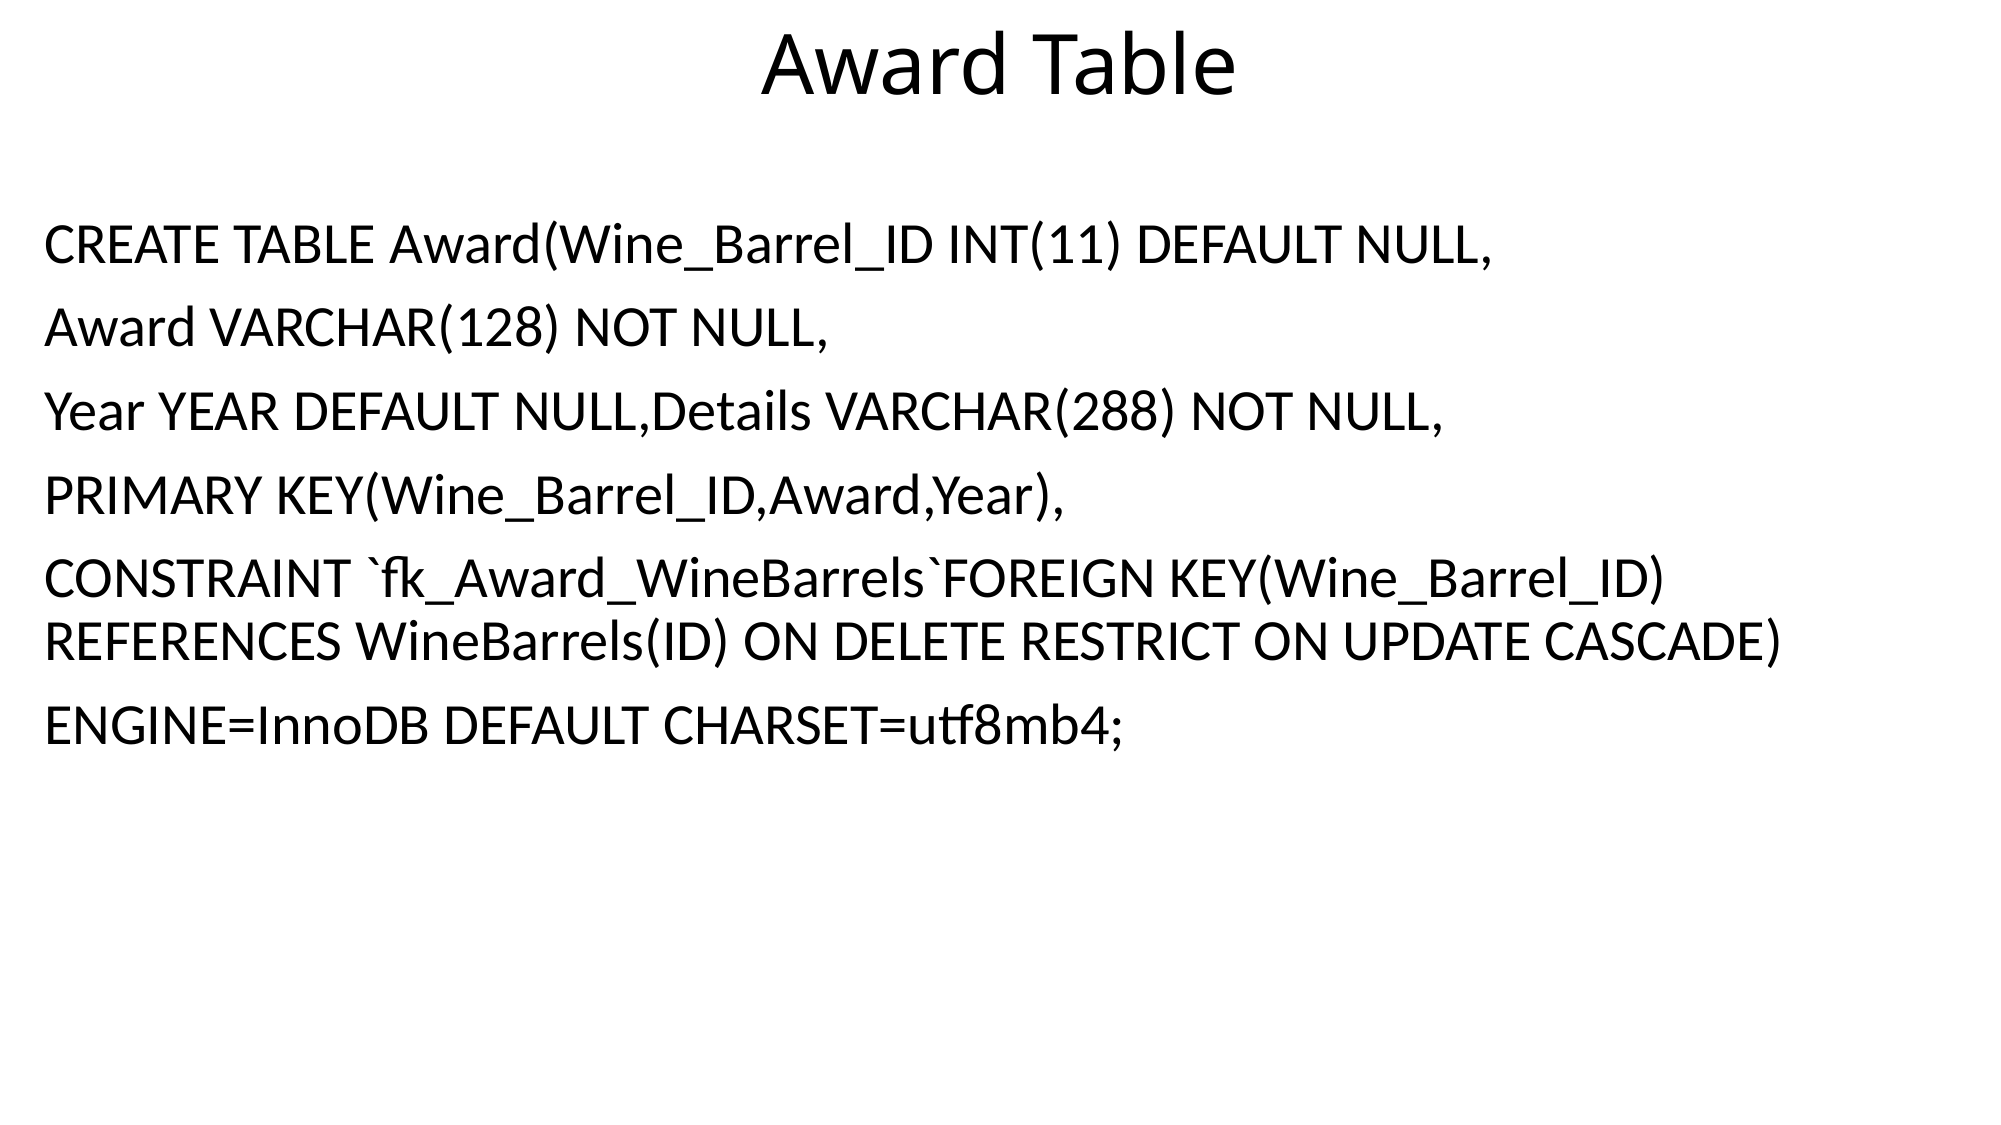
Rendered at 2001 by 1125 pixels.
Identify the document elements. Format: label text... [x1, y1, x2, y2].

text_box CREATE TABLE Award(Wine_Barrel_ID INT(11) DEFAULT NULL, Award VARCHAR(128) NOT NULL, Year YEAR DEFAULT NULL,Details VARCHAR(288) NOT NULL, PRIMARY KEY(Wine_Barrel_ID,Award,Year), CONSTRAINT `fk_Award_WineBarrels`FOREIGN KEY(Wine_Barrel_ID) REFERENCES WineBarrels(ID) ON DELETE RESTRICT ON UPDATE CASCADE) ENGINE=InnoDB DEFAULT CHARSET=utf8mb4; [29, 205, 1971, 920]
text_box Award Table [137, 15, 1863, 205]
